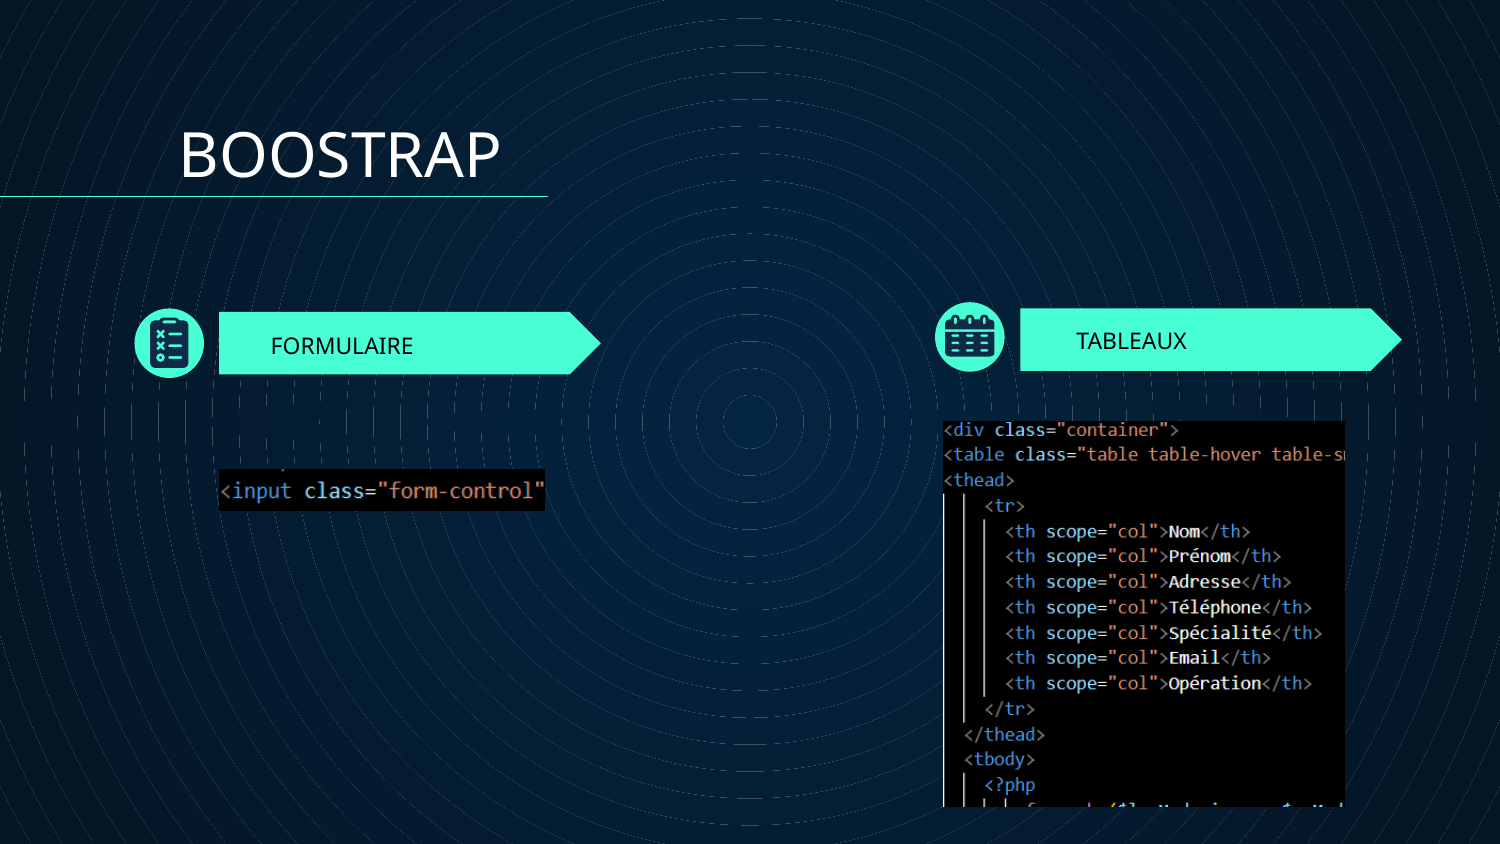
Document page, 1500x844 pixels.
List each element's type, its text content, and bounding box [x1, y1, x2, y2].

text_box [949, 365, 991, 372]
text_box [944, 314, 995, 357]
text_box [149, 317, 189, 369]
title FORMULAIRE [255, 342, 597, 375]
picture [943, 421, 1346, 807]
text_box [942, 302, 1005, 356]
title BOOSTRAP [163, 105, 1449, 206]
text_box TABLEAUX [1061, 337, 1402, 370]
text_box [134, 308, 205, 370]
picture [218, 468, 545, 511]
text_box [935, 320, 939, 353]
text_box [219, 311, 601, 375]
text_box [1020, 308, 1400, 371]
